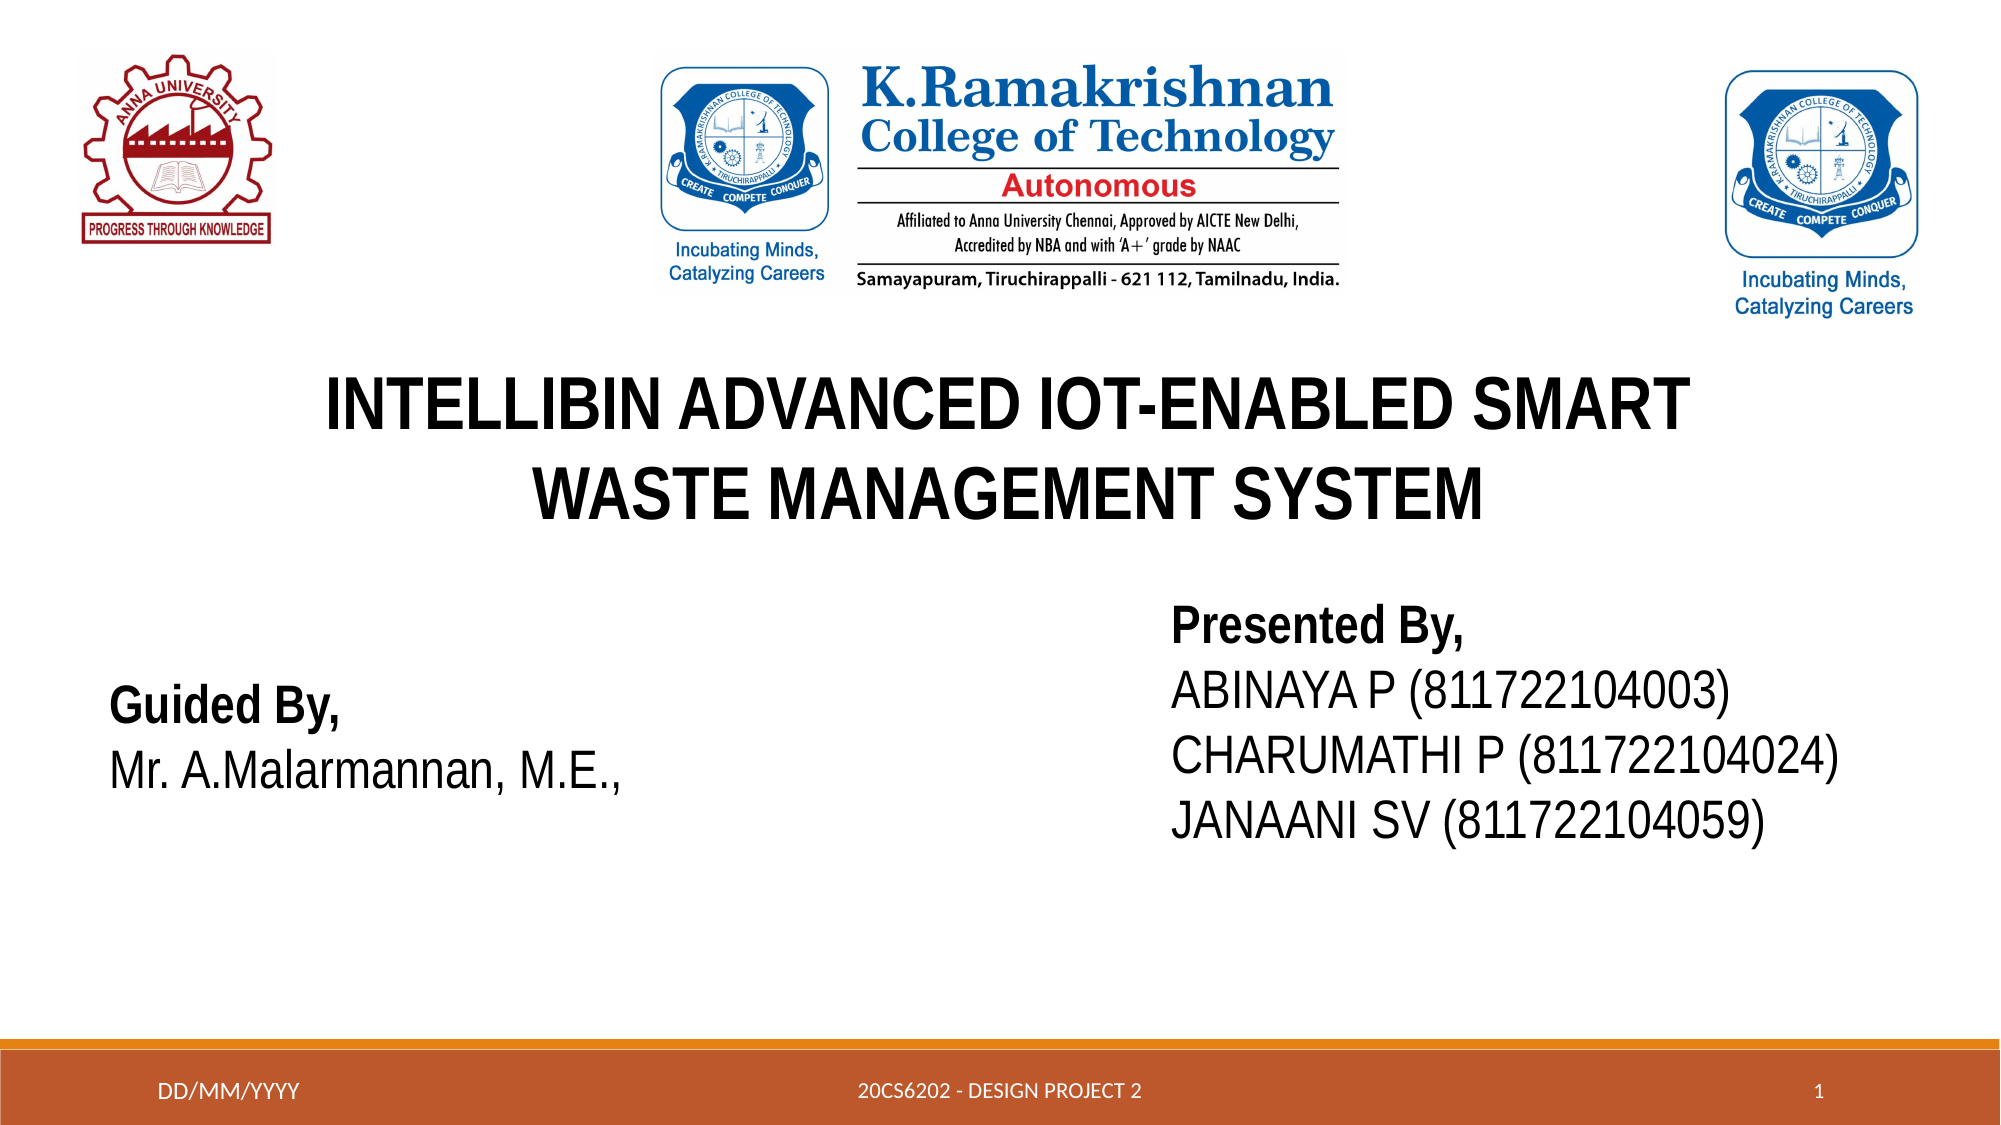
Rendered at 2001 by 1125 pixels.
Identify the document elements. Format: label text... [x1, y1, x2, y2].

text_box Guided By, Mr. A.Malarmannan, M.E., [94, 661, 969, 807]
picture [1722, 67, 1921, 323]
slide_number 1 [1624, 1059, 1840, 1120]
text_box Presented By, ABINAYA P (811722104003) CHARUMATHI P (811722104024) JANAANI SV (811722104059) [1156, 582, 1948, 857]
text_box INTELLIBIN ADVANCED IOT-ENABLED SMART WASTE MANAGEMENT SYSTEM [300, 347, 1719, 633]
picture [652, 50, 1348, 295]
footer 20CS6202 - DESIGN PROJECT 2 [604, 1059, 1396, 1120]
text_box DD/MM/YYYY [142, 1066, 532, 1112]
picture [76, 50, 277, 247]
